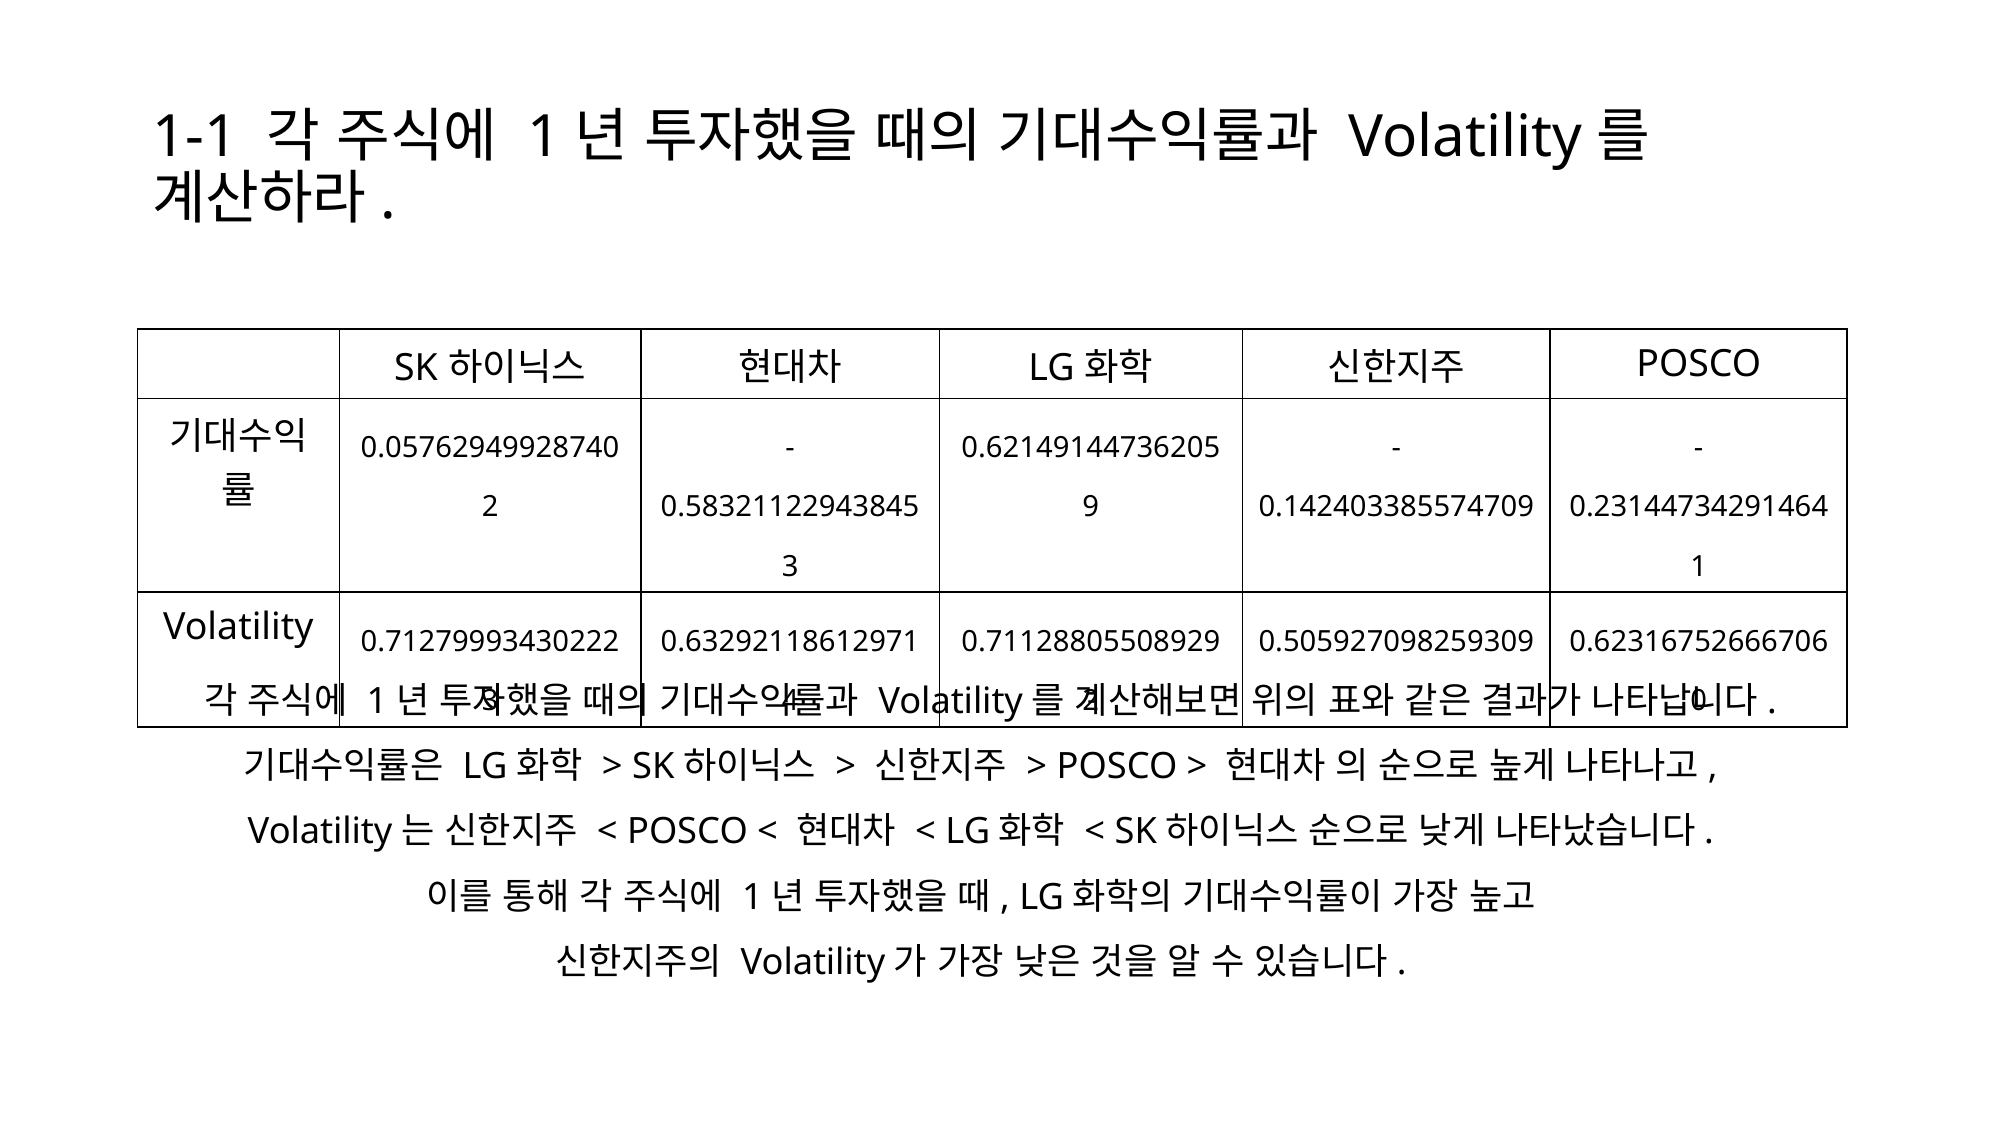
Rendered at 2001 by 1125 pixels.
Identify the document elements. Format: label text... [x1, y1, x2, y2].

table_cell -0.583211229438453 [642, 399, 939, 591]
table_cell 0.632921186129714 [642, 593, 939, 667]
table_header LG화학 [940, 330, 1242, 398]
table_header 현대차 [642, 330, 939, 398]
table_cell 0.623167526667060 [1551, 593, 1846, 726]
table_cell -0.142403385574709 [1243, 399, 1549, 591]
table_header POSCO [1551, 330, 1846, 398]
table_cell 0.505927098259309 [1243, 593, 1549, 667]
table_header [138, 330, 339, 398]
table_cell Volatility [138, 593, 339, 667]
table_cell 0.621491447362059 [940, 399, 1242, 591]
table_cell -0.231447342914641 [1551, 399, 1846, 591]
table_header SK하이닉스 [340, 330, 640, 398]
table_cell 0.057629499287402 [340, 399, 640, 591]
table_cell 0.712799934302223 [340, 593, 640, 667]
title 1-1 각 주식에 1년 투자했을 때의 기대수익률과 Volatility를 계산하라. [137, 59, 1863, 278]
text_box 각 주식에 1년 투자했을 때의 기대수익률과 Volatility를 계산해보면 위의 표와 같은 결과가 나타납니다. 기대수익률은 LG화학 > SK하이닉스 > 신한지주 > POSCO > 현대차 의 순으로 높게 나타나고, Volatility는 신한지주 < POSCO < 현대차 < LG화학 < SK하이닉스 순으로 낮게 나타났습니다. 이를 통해 각 주식에 1년 투자했을 때, LG화학의 기대수익률이 가장 높고 신한지주의 Volatility가 가장 낮은 것을 알 수 있습니다. [137, 667, 1825, 998]
table_cell 기대수익률 [138, 399, 339, 591]
table_header 신한지주 [1243, 330, 1549, 398]
table_cell 0.711288055089292 [940, 593, 1242, 667]
